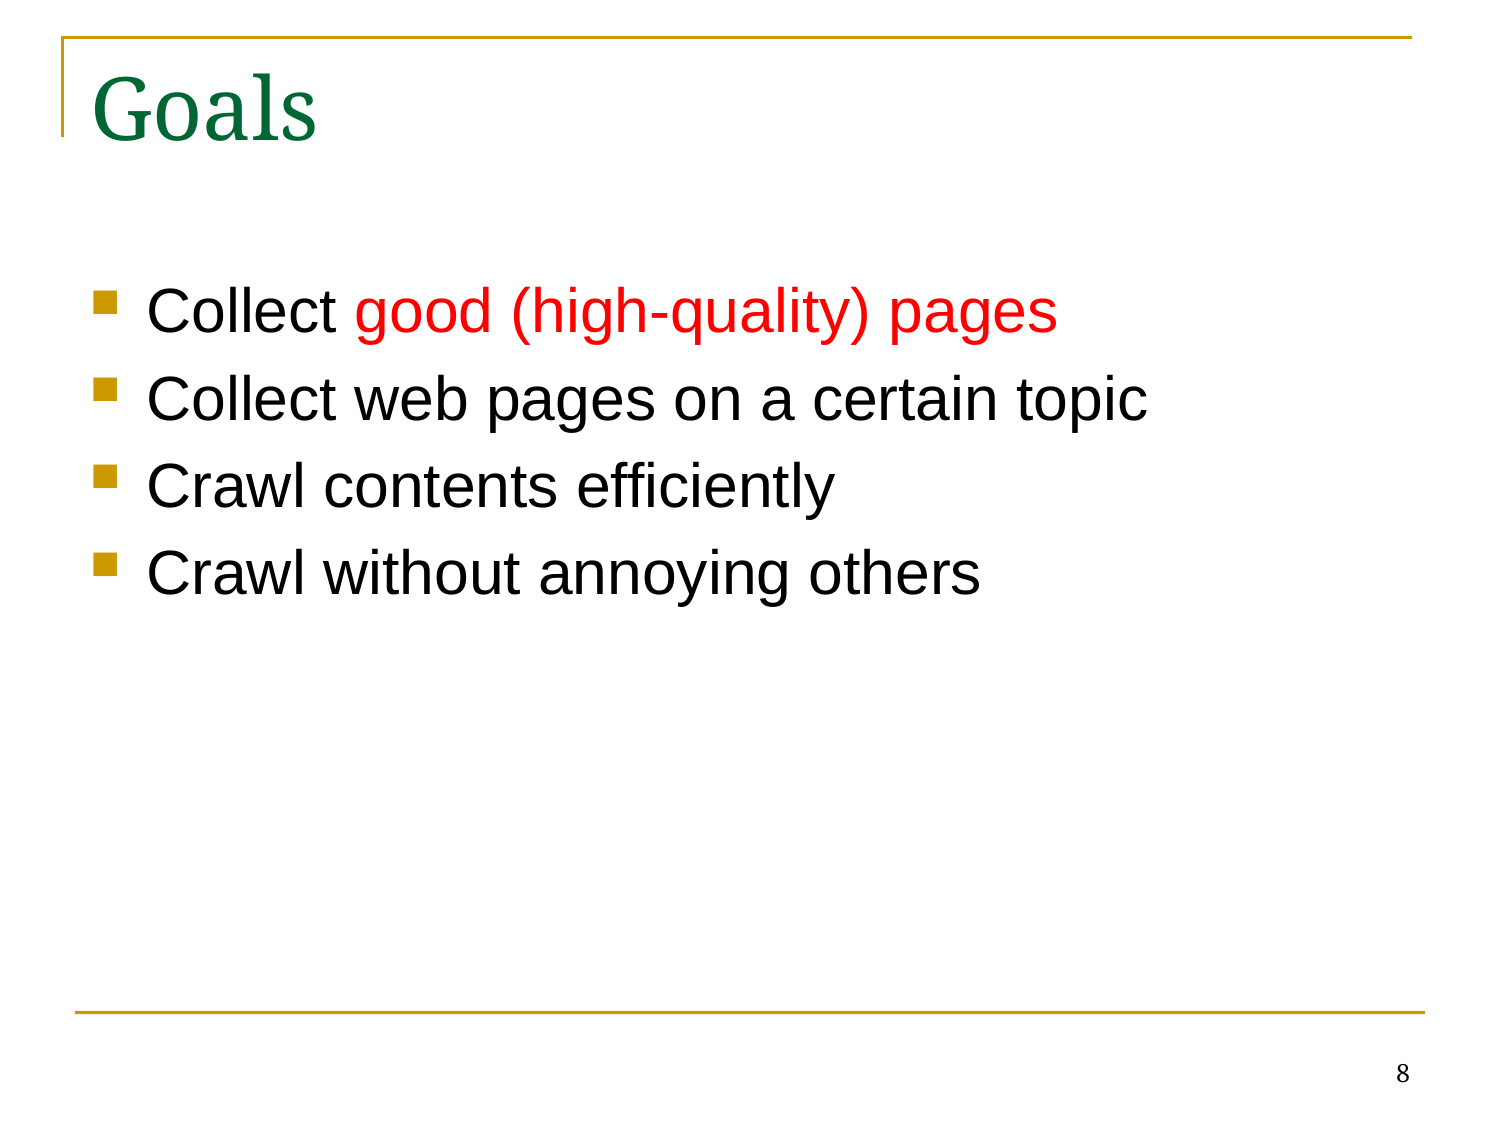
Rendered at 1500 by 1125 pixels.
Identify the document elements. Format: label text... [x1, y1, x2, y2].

title Goals [75, 45, 1425, 233]
list Collect good (high‐quality) pages Collect web pages on a certain topic Crawl contents efficiently Crawl without annoying others [75, 262, 1425, 1006]
slide_number 8 [1074, 1023, 1426, 1100]
